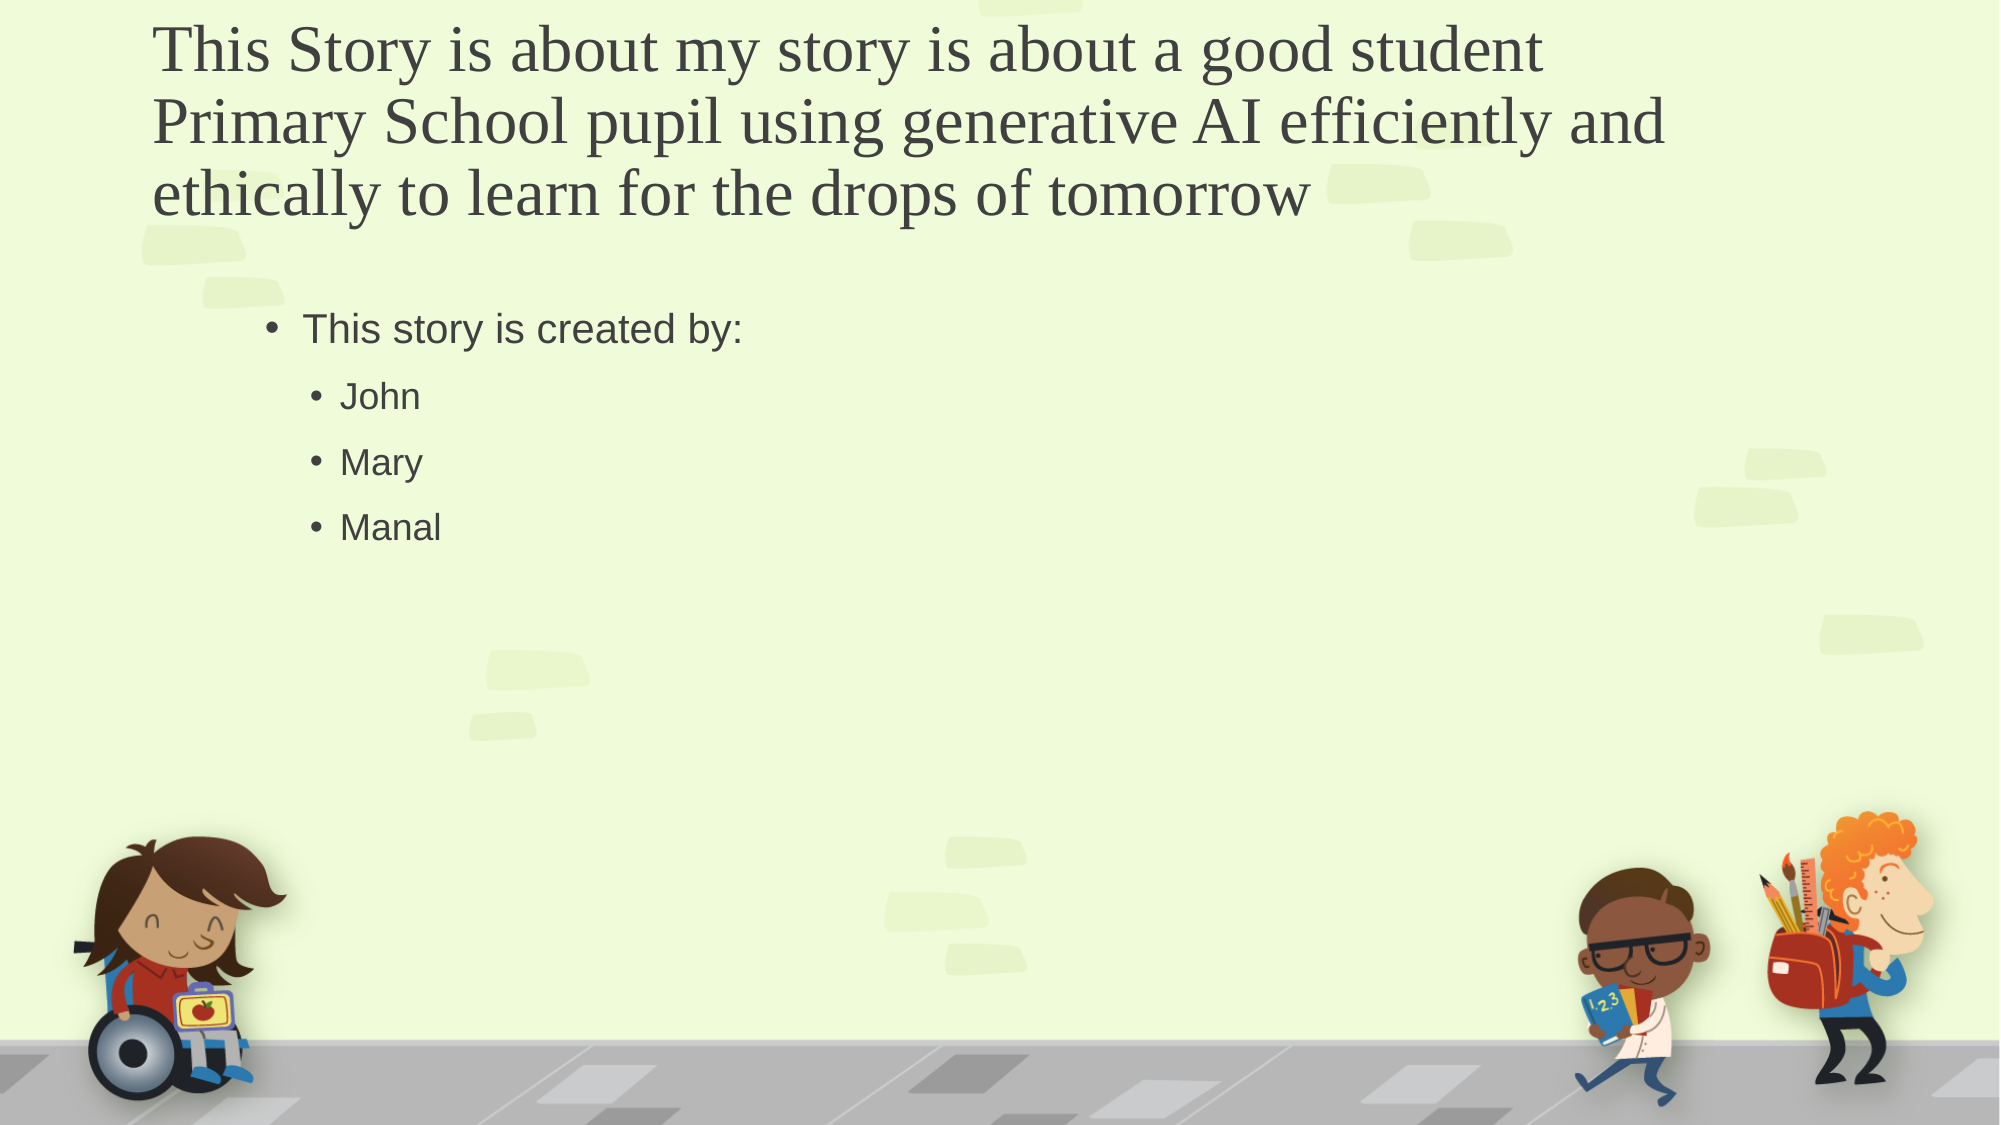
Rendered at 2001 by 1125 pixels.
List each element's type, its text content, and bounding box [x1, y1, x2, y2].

list This story is created by: John Mary Manal [249, 299, 1750, 870]
picture [0, 0, 2000, 1125]
title This Story is about my story is about a good student Primary School pupil using generative AI efficiently and ethically to learn for the drops of tomorrow [137, 59, 1750, 238]
